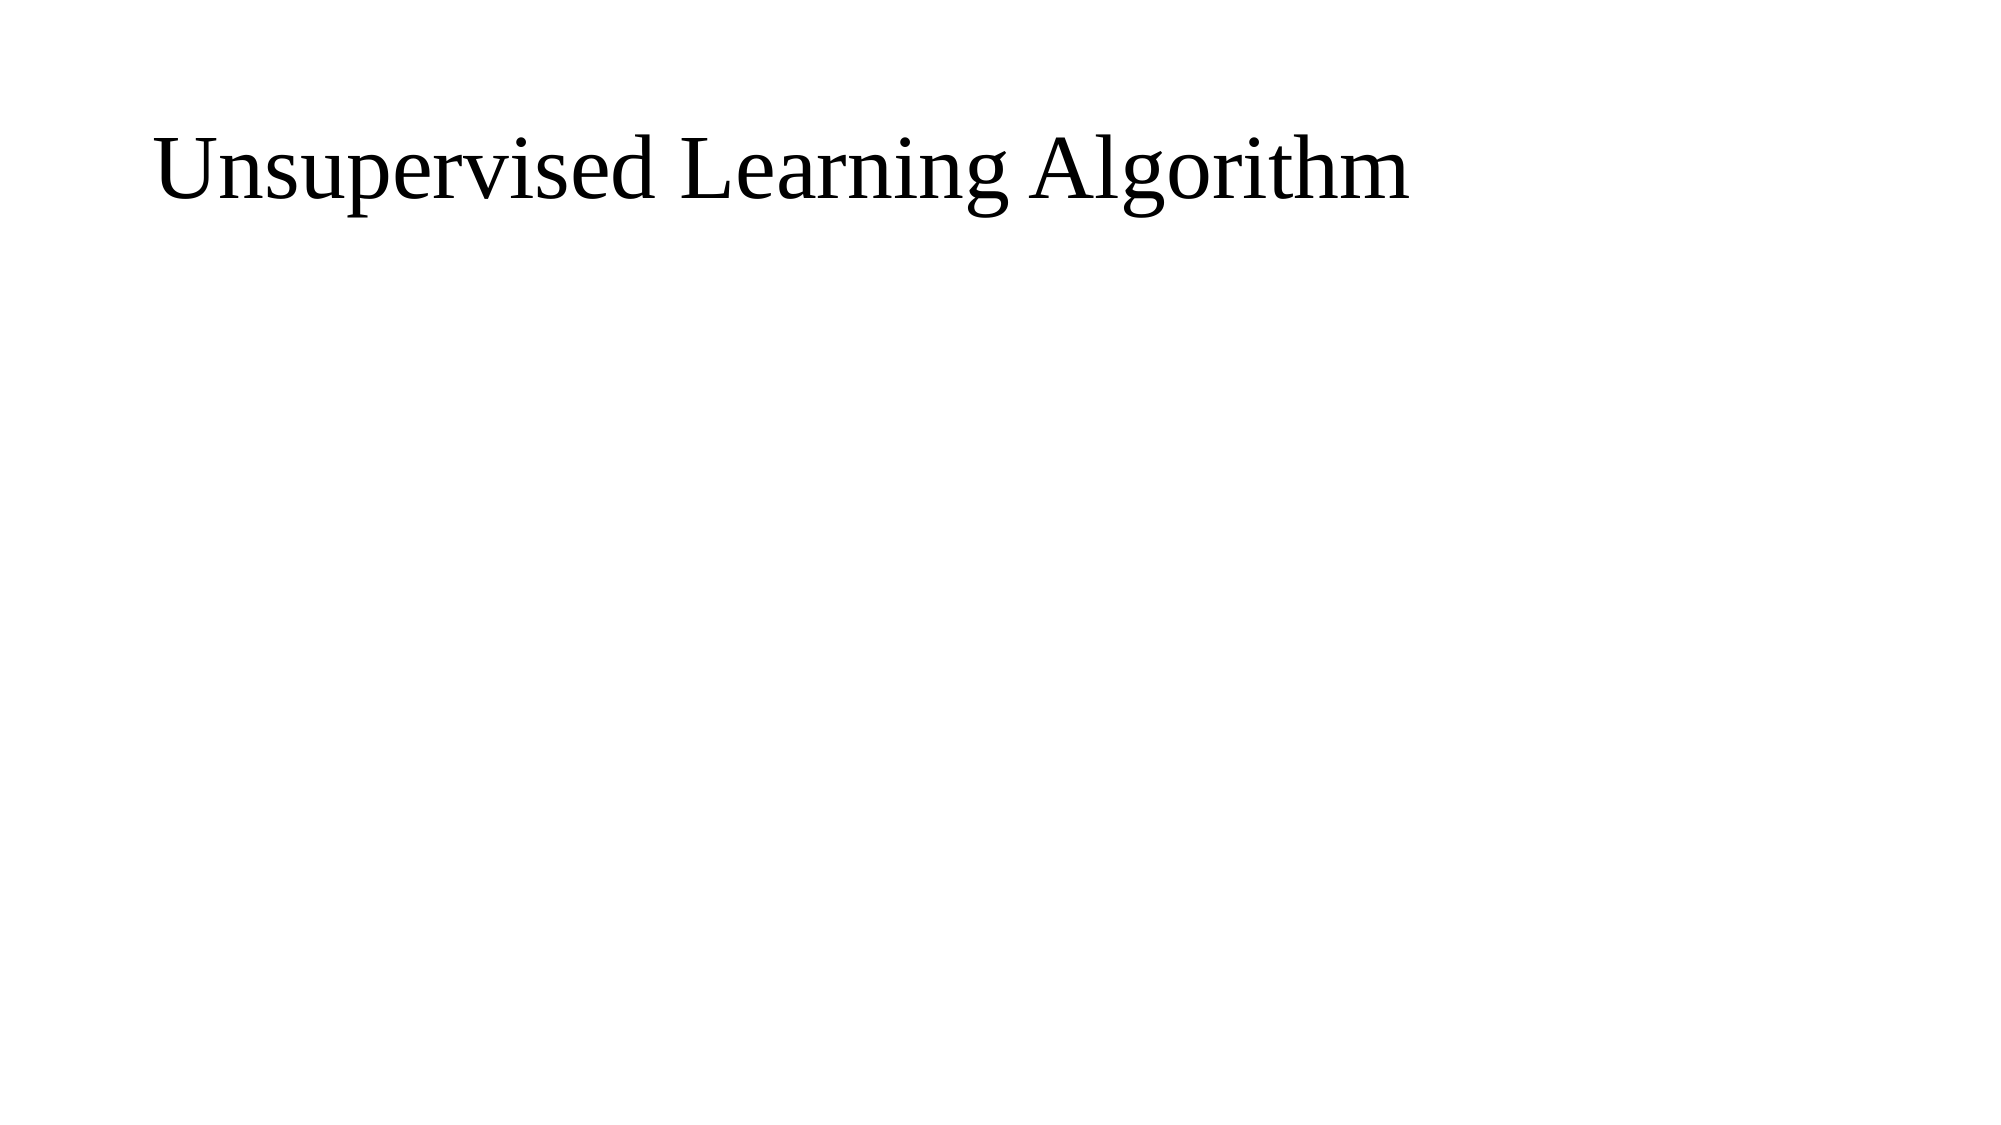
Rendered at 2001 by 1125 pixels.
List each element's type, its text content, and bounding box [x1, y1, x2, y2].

title Unsupervised Learning Algorithm [137, 59, 1863, 278]
